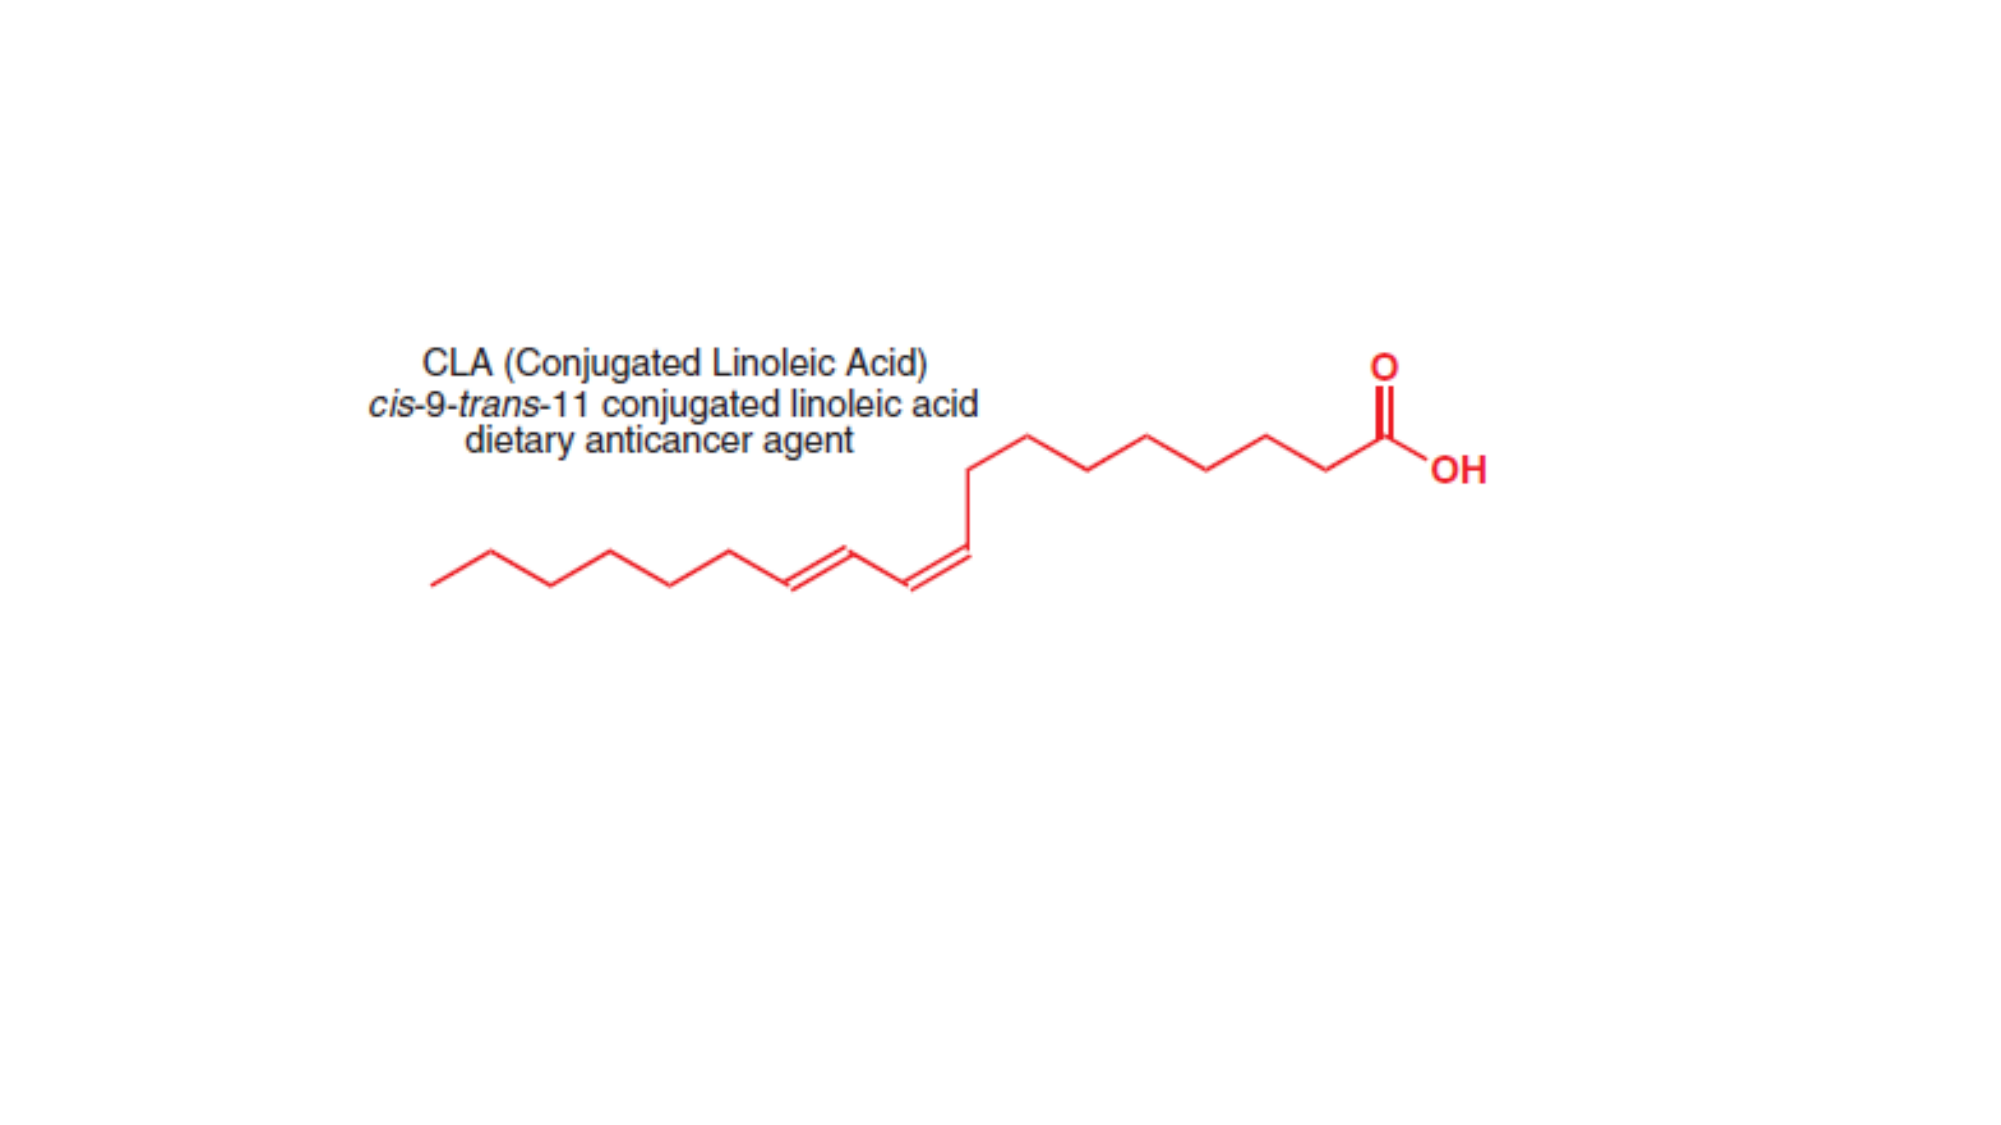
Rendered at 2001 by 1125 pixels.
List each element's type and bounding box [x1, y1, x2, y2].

picture [359, 315, 1499, 615]
